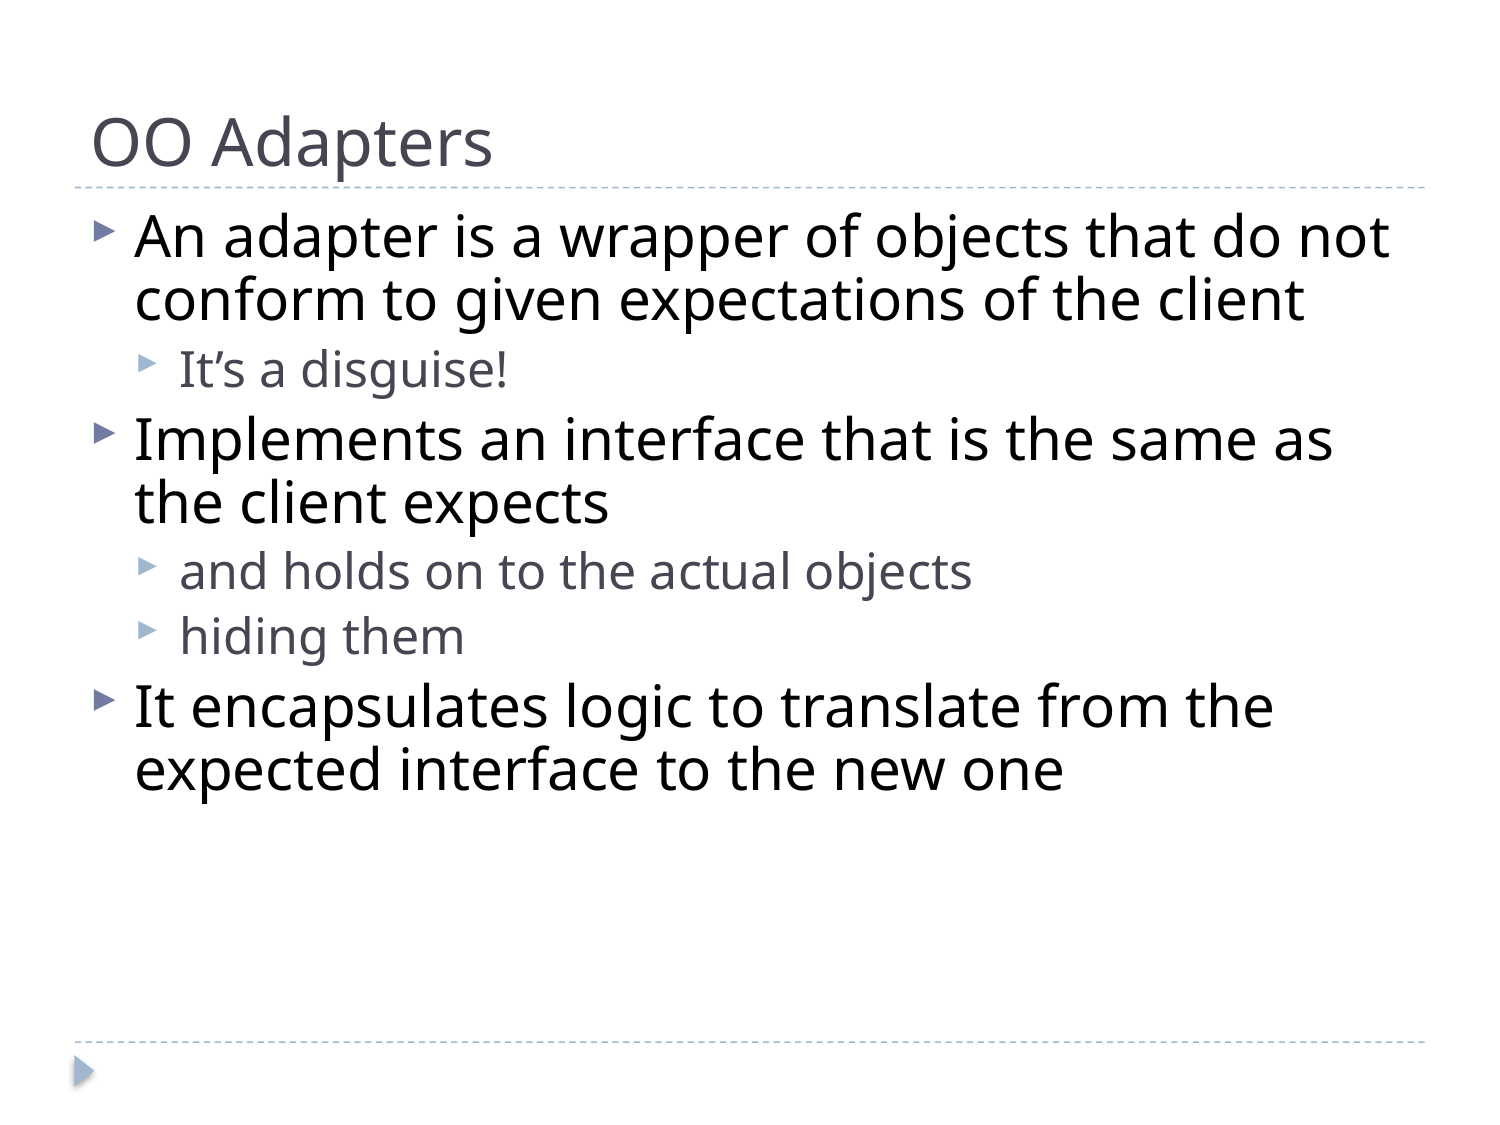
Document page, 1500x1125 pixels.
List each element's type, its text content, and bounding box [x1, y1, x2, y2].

title OO Adapters [74, 24, 1426, 188]
list An adapter is a wrapper of objects that do not conform to given expectations of the client It’s a disguise! Implements an interface that is the same as the client expects and holds on to the actual objects hiding them It encapsulates logic to translate from the expected interface to the new one [74, 199, 1426, 1006]
